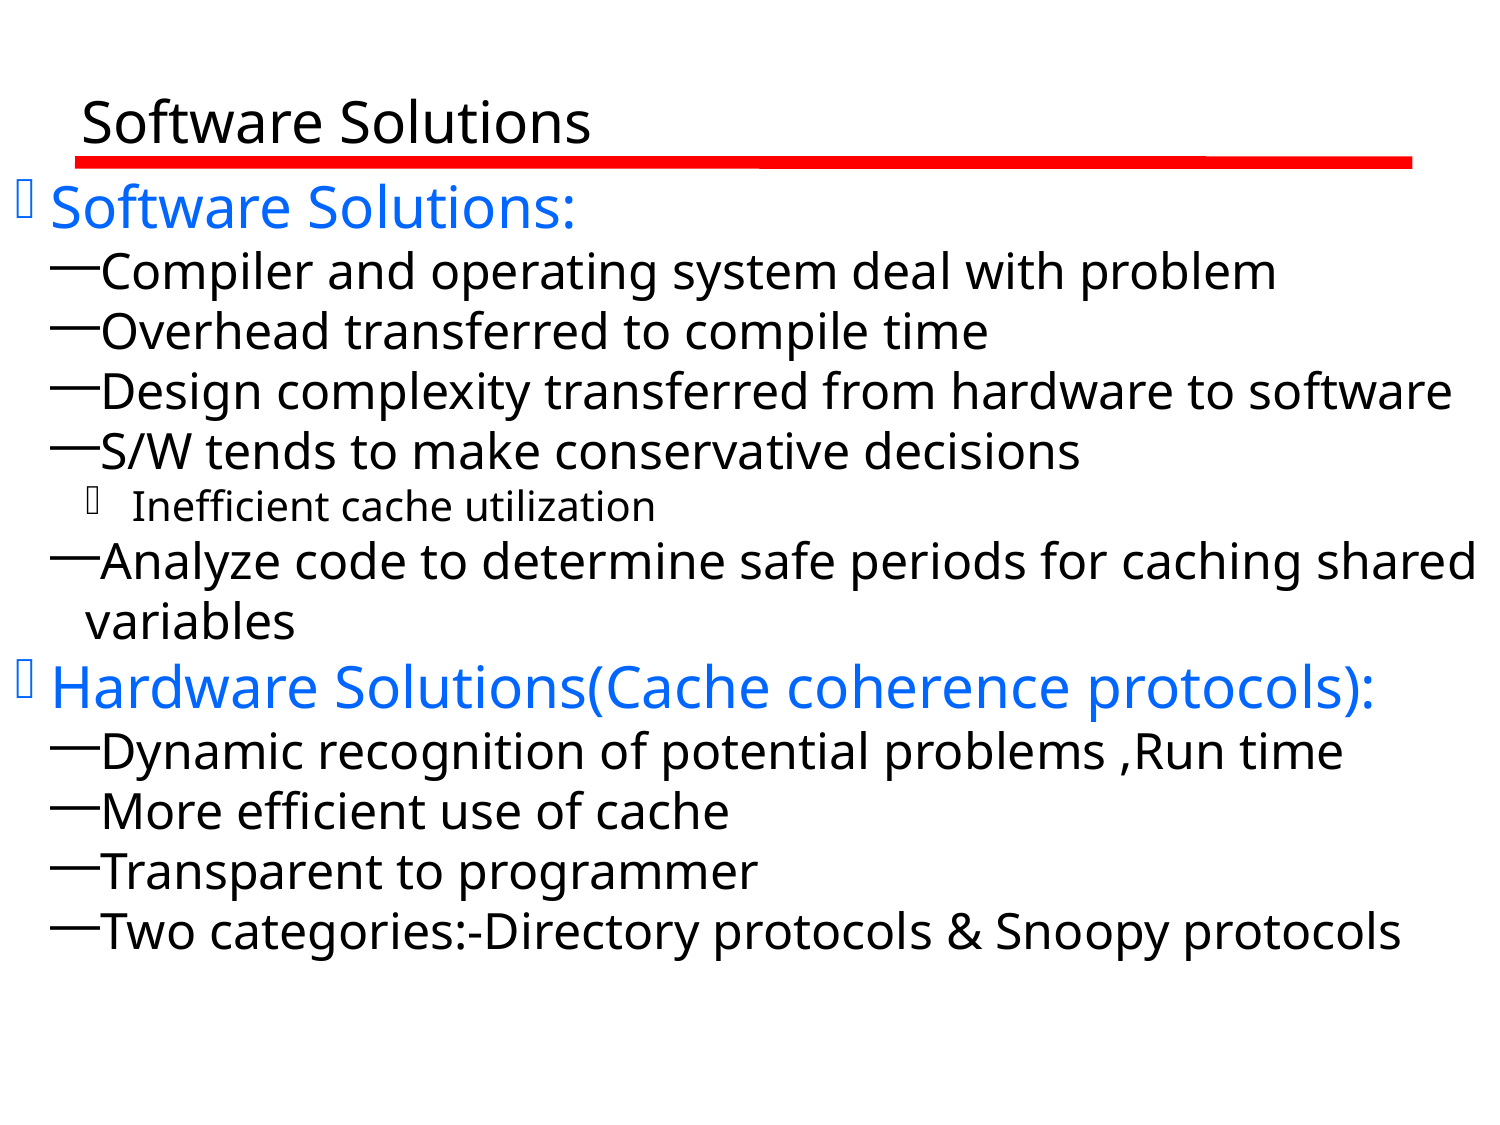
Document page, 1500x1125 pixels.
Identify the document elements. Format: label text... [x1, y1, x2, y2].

text_box Software Solutions: Compiler and operating system deal with problem Overhead transferred to compile time Design complexity transferred from hardware to software S/W tends to make conservative decisions Inefficient cache utilization Analyze code to determine safe periods for caching shared variables Hardware Solutions(Cache coherence protocols): Dynamic recognition of potential problems ,Run time More efficient use of cache Transparent to programmer Two categories:-Directory protocols & Snoopy protocols [0, 162, 1500, 1100]
text_box Software Solutions [66, 24, 1413, 162]
